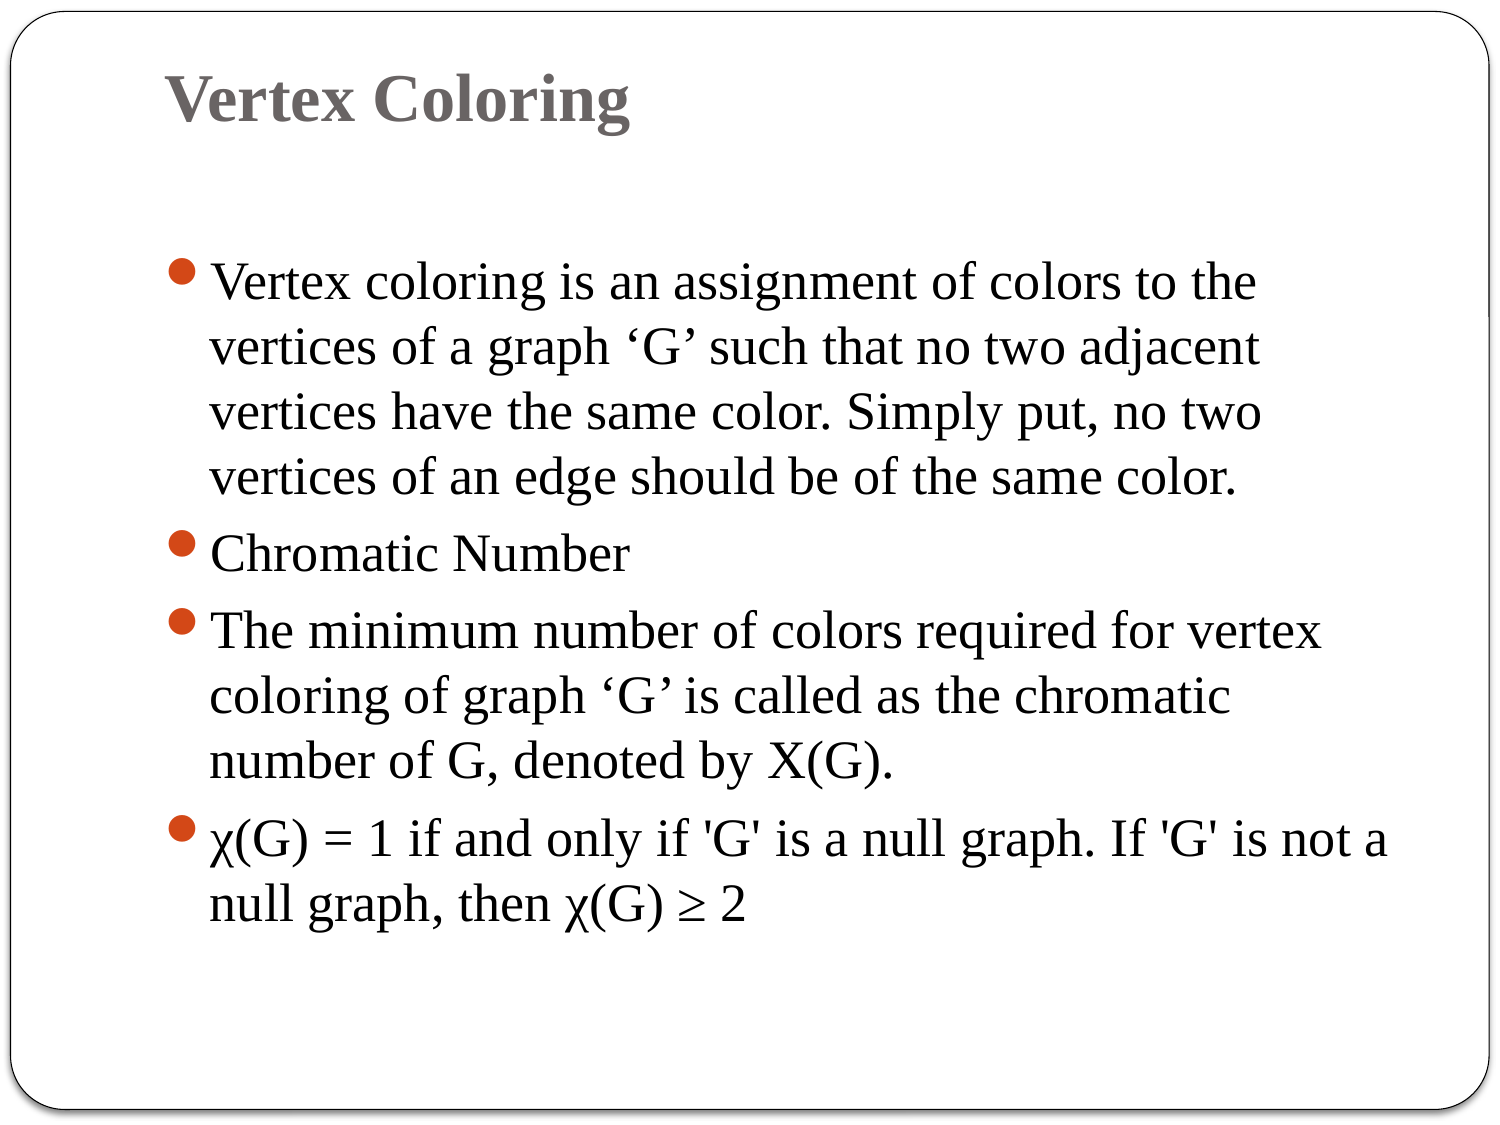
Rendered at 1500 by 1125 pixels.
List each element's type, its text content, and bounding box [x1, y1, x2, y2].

title Vertex Coloring [150, 45, 1425, 233]
list Vertex coloring is an assignment of colors to the vertices of a graph ‘G’ such that no two adjacent vertices have the same color. Simply put, no two vertices of an edge should be of the same color. Chromatic Number The minimum number of colors required for vertex coloring of graph ‘G’ is called as the chromatic number of G, denoted by X(G). χ(G) = 1 if and only if 'G' is a null graph. If 'G' is not a null graph, then χ(G) ≥ 2 [150, 237, 1425, 988]
